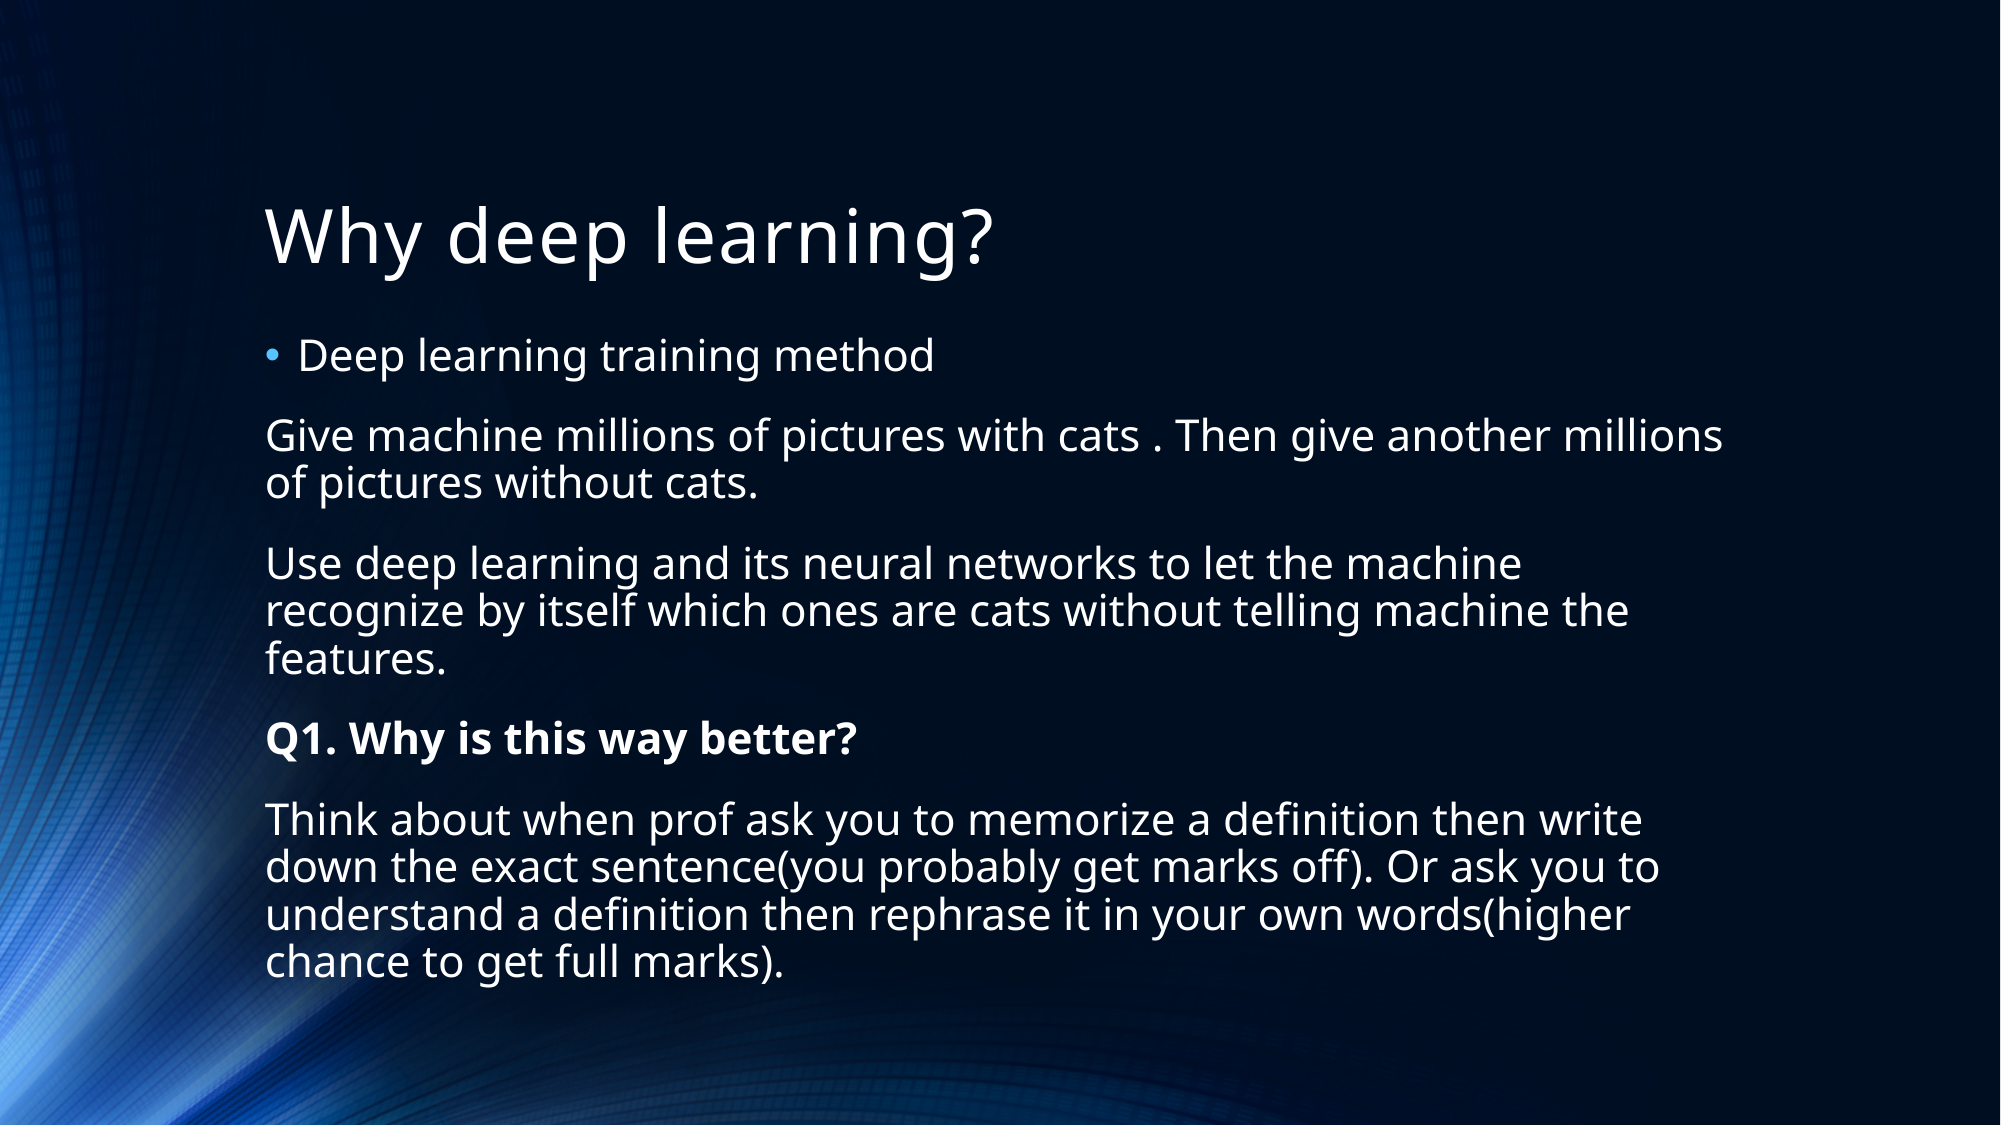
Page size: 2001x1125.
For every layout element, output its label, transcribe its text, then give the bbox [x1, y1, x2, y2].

picture [0, 0, 2001, 1125]
list Deep learning training method Give machine millions of pictures with cats . Then give another millions of pictures without cats. Use deep learning and its neural networks to let the machine recognize by itself which ones are cats without telling machine the features. Q1. Why is this way better? Think about when prof ask you to memorize a definition then write down the exact sentence(you probably get marks off). Or ask you to understand a definition then rephrase it in your own words(higher chance to get full marks). [249, 325, 1749, 1001]
title Why deep learning? [249, 62, 1751, 288]
